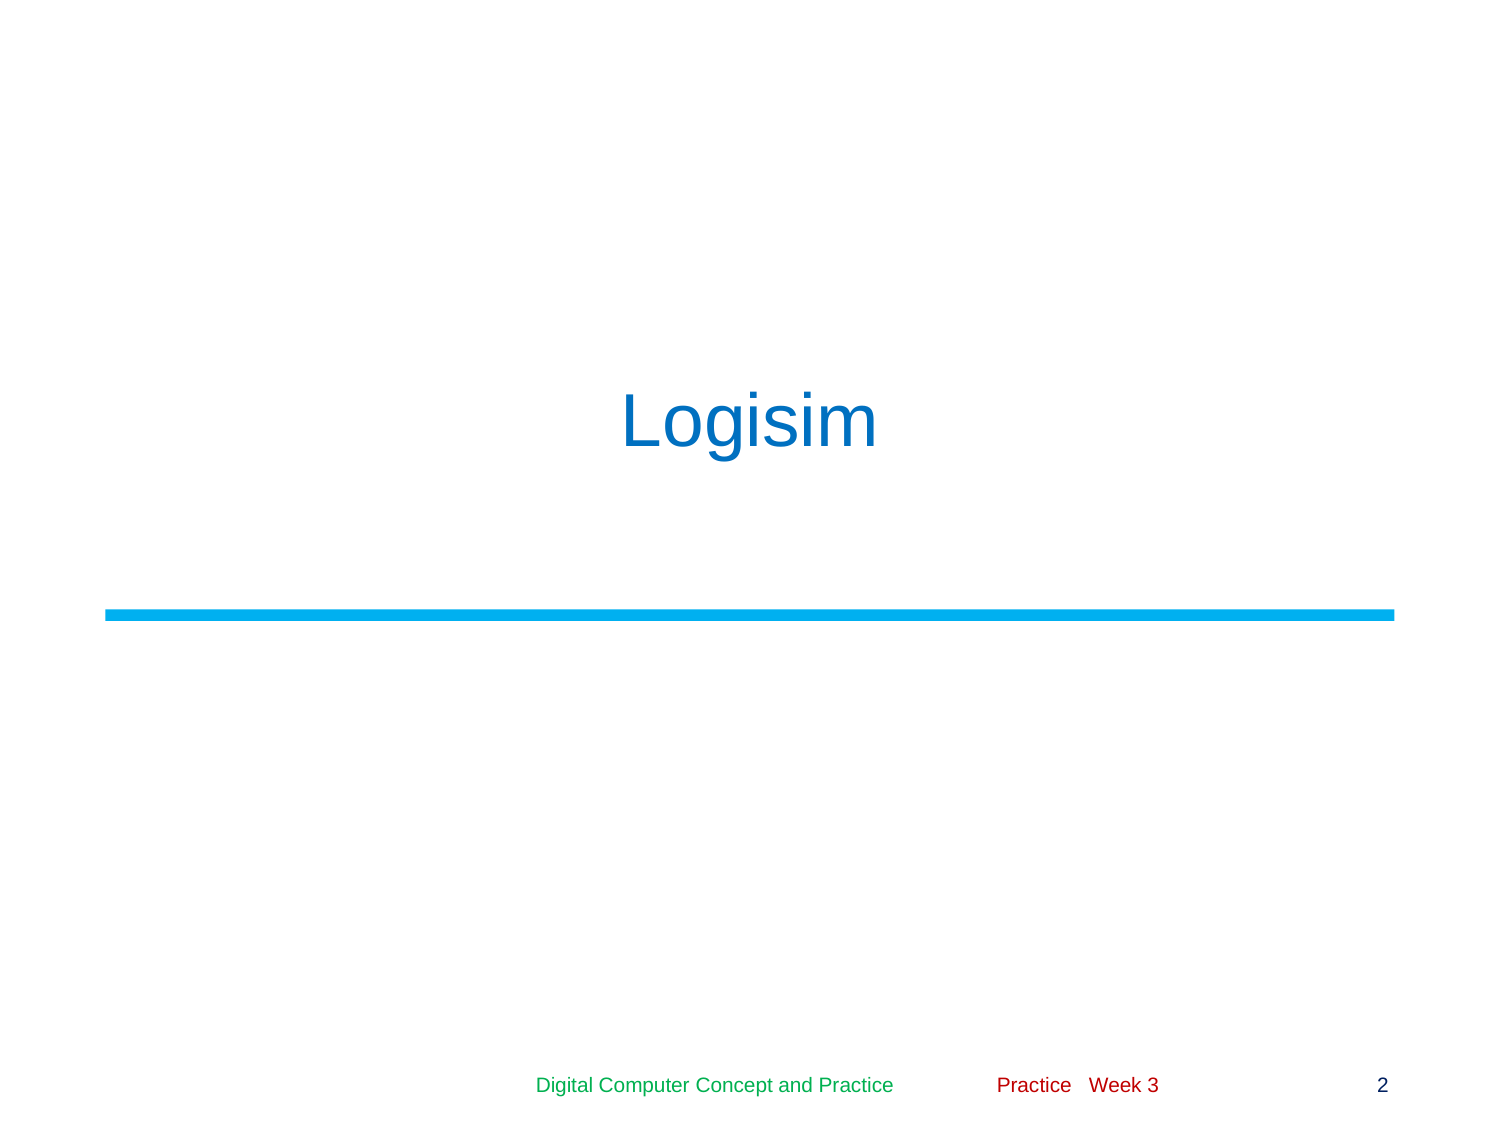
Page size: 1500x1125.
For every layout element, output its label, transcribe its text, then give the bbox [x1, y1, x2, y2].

title Logisim [112, 257, 1388, 575]
